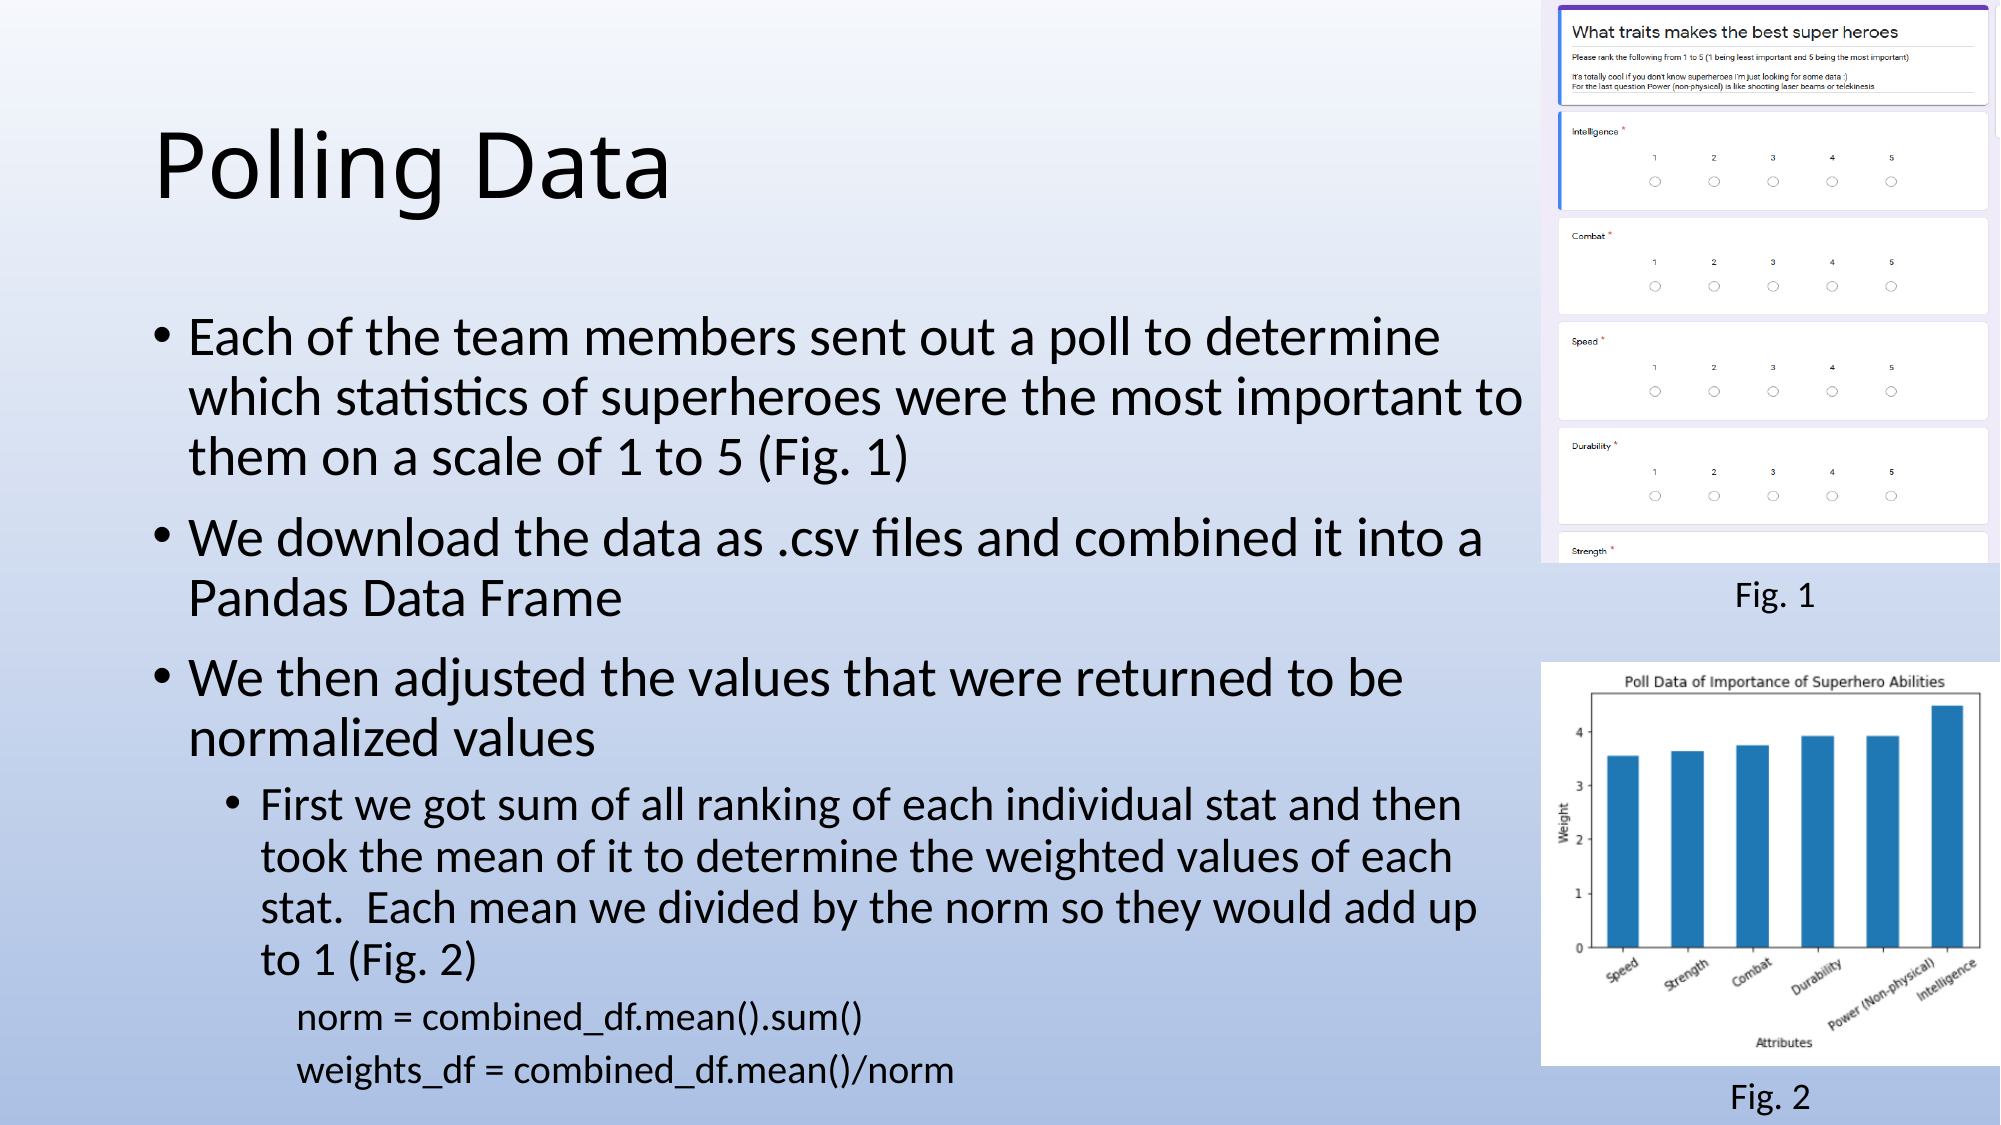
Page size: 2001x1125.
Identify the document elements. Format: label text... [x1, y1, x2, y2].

text_box Fig. 1 [1720, 563, 1831, 623]
list Each of the team members sent out a poll to determine which statistics of superheroes were the most important to them on a scale of 1 to 5 (Fig. 1) We download the data as .csv files and combined it into a Pandas Data Frame We then adjusted the values that were returned to be normalized values First we got sum of all ranking of each individual stat and then took the mean of it to determine the weighted values of each stat. Each mean we divided by the norm so they would add up to 1 (Fig. 2) norm = combined_df.mean().sum() weights_df = combined_df.mean()/norm [137, 299, 1547, 1108]
title Polling Data [137, 59, 1541, 278]
picture [1541, 662, 2000, 1066]
picture [1541, 0, 2000, 563]
text_box Fig. 2 [1715, 1066, 1826, 1125]
